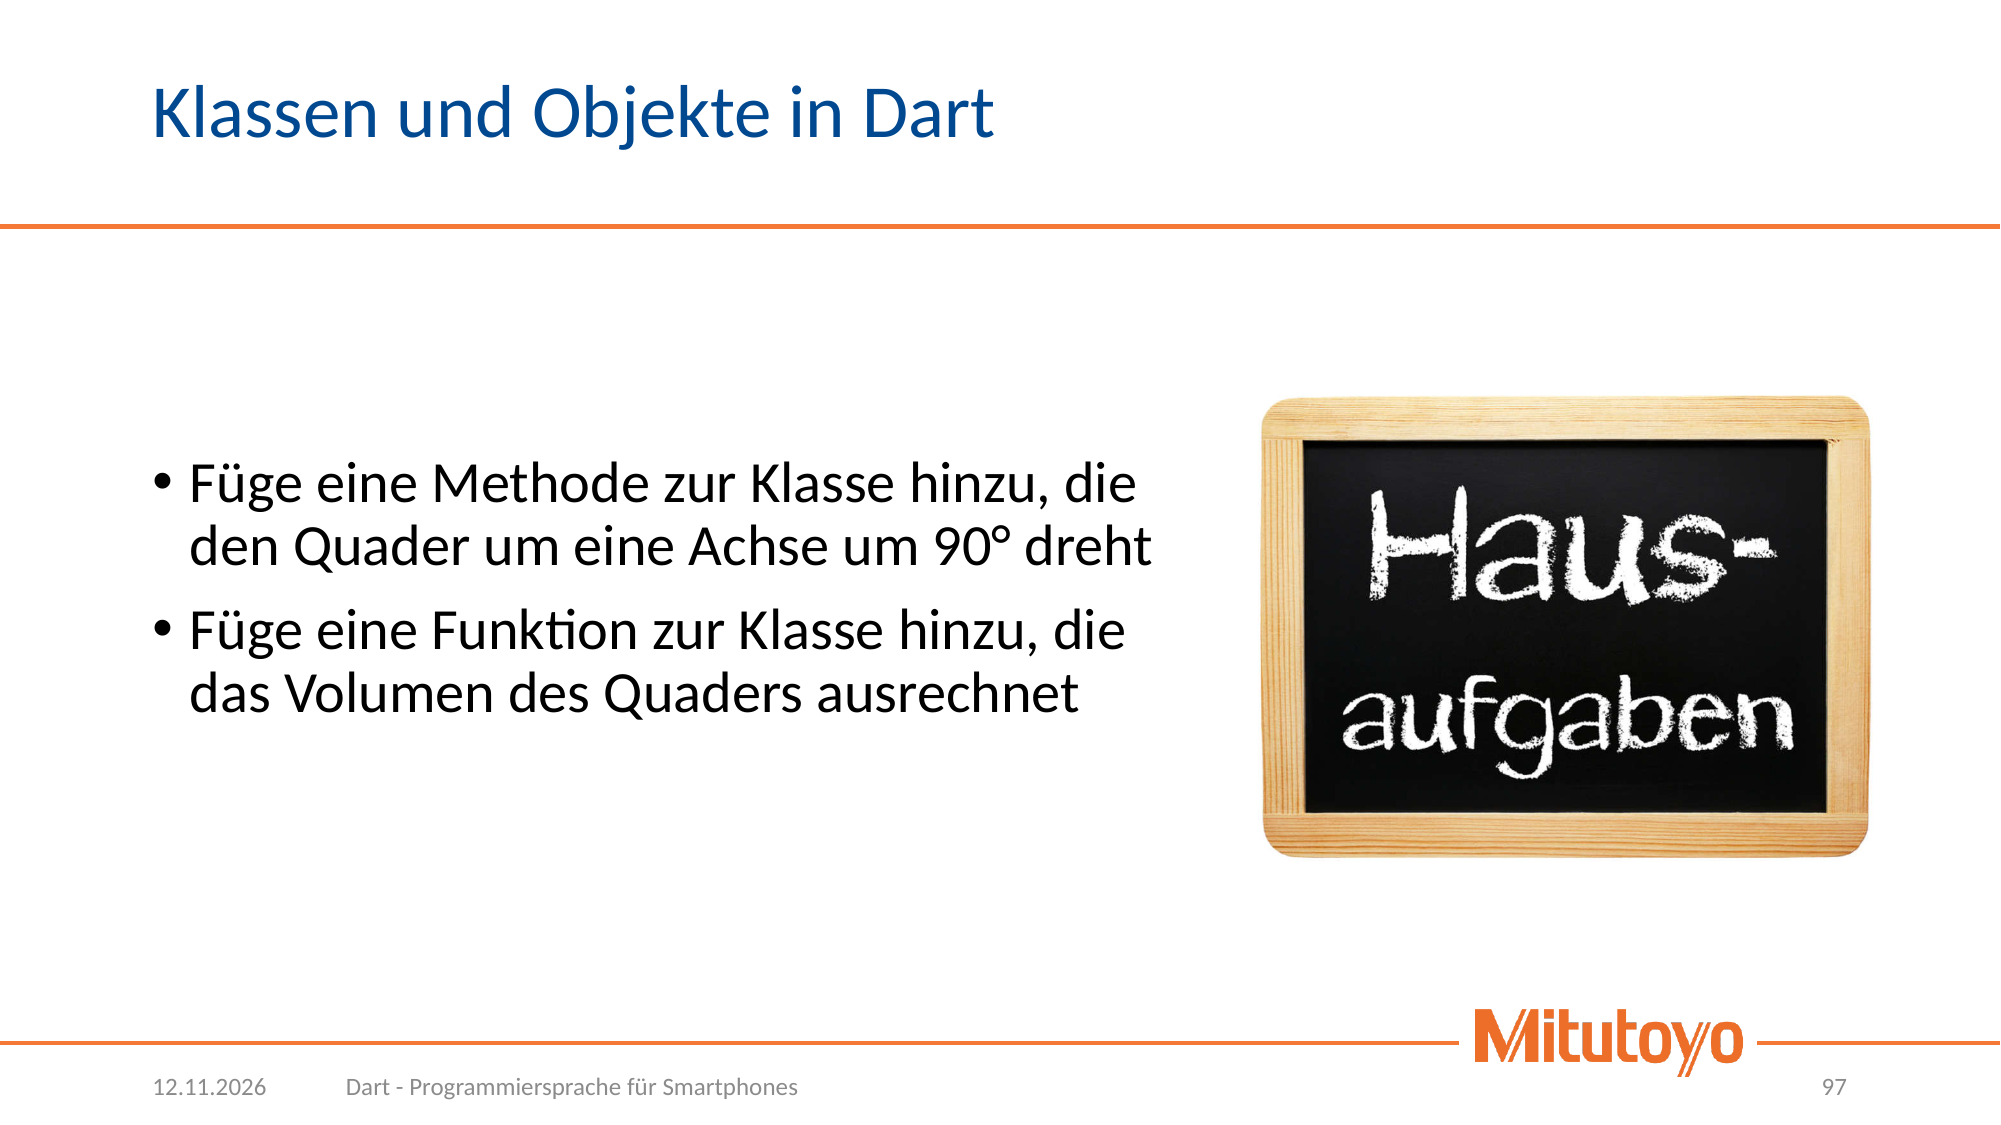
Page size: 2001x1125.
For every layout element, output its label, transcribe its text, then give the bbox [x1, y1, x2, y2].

picture [1475, 1009, 1744, 1077]
footer Dart - Programmiersprache für Smartphones [330, 1055, 1721, 1116]
picture [1237, 374, 1893, 883]
title Klassen und Objekte in Dart [137, 24, 1863, 203]
list Füge eine Methode zur Klasse hinzu, die den Quader um eine Achse um 90° dreht Füge eine Funktion zur Klasse hinzu, die das Volumen des Quaders ausrechnet [137, 249, 1185, 1012]
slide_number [137, 1055, 313, 1116]
slide_number 97 [1743, 1055, 1863, 1116]
